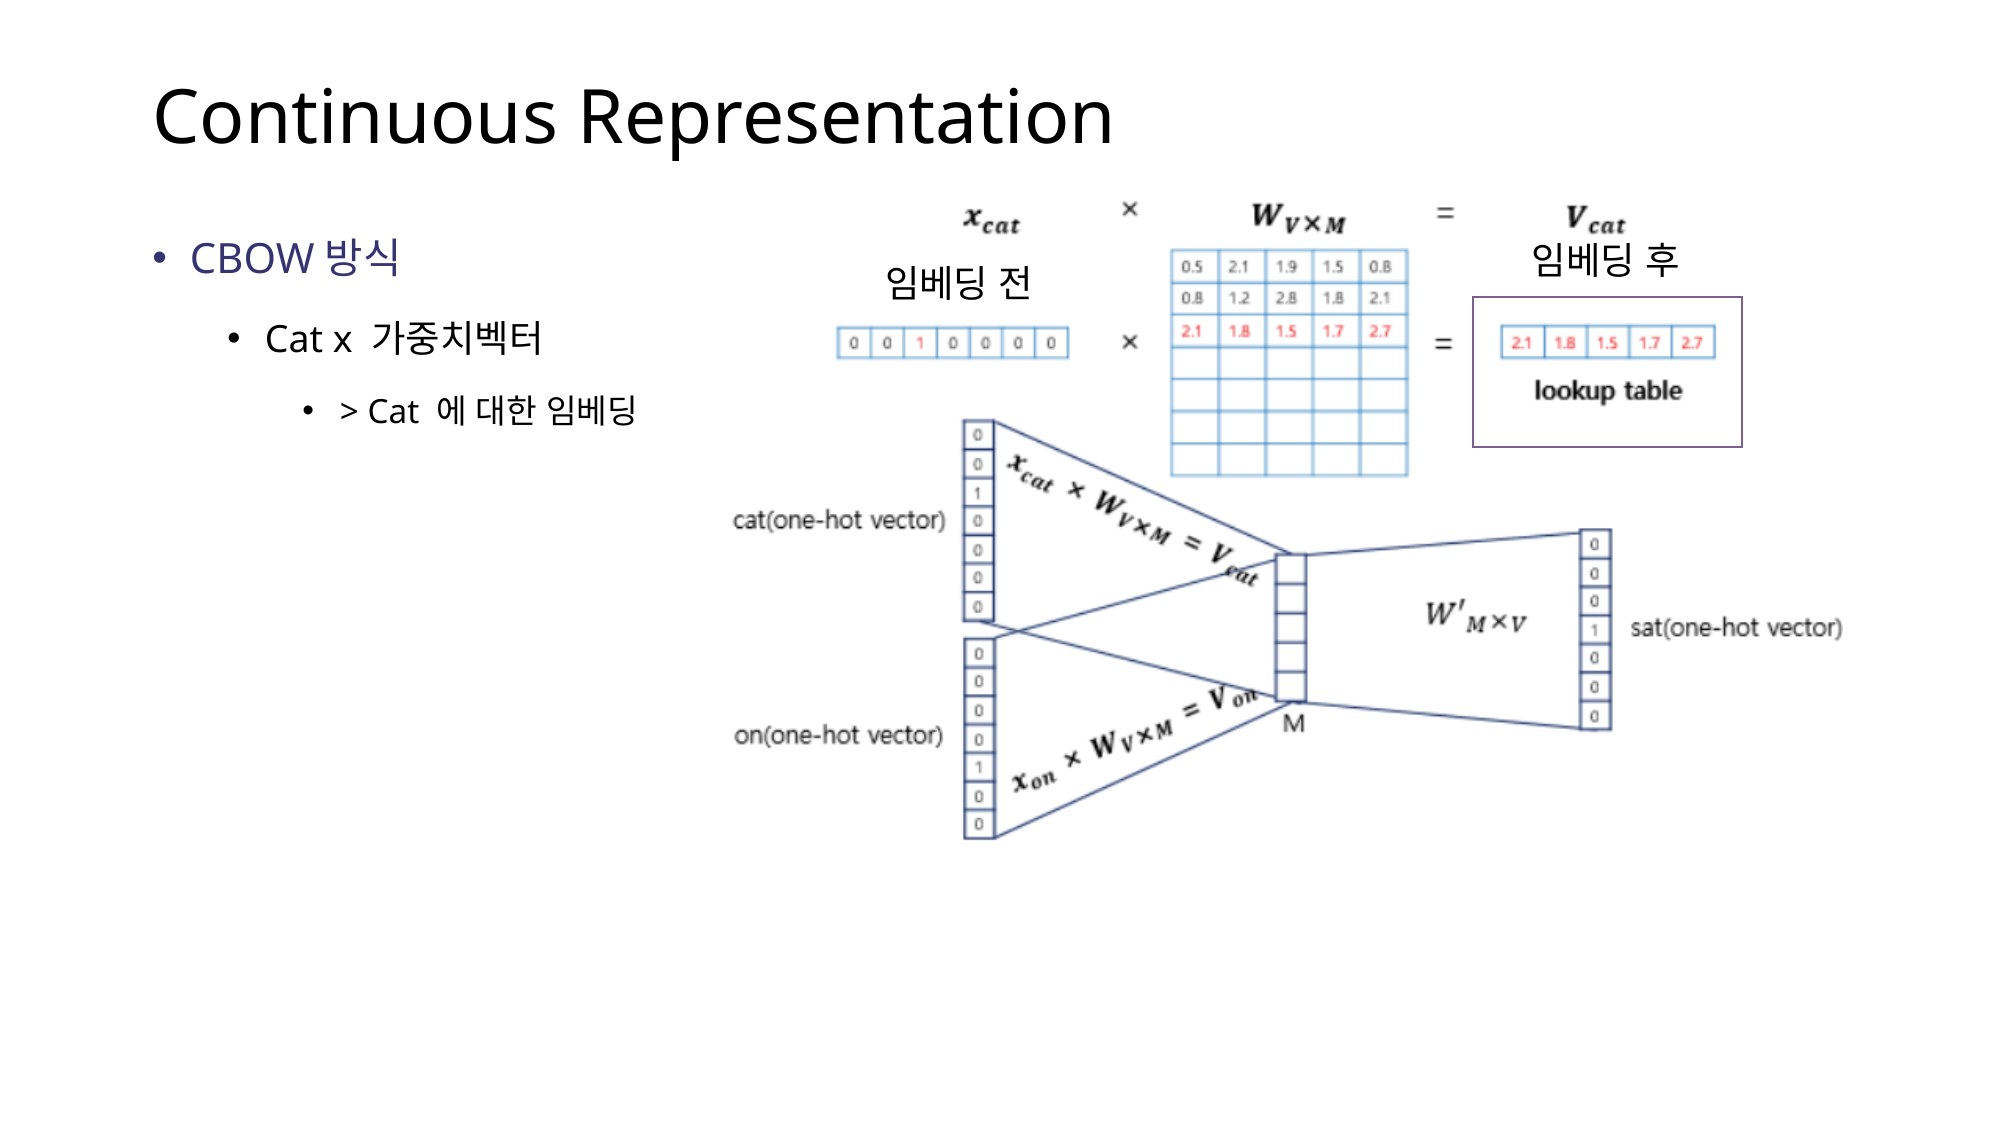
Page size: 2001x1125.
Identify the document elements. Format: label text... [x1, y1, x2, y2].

picture [721, 178, 1893, 873]
title Continuous Representation [137, 59, 1863, 179]
list CBOW방식 Cat x 가중치벡터 > Cat 에 대한 임베딩 [137, 199, 1863, 1014]
